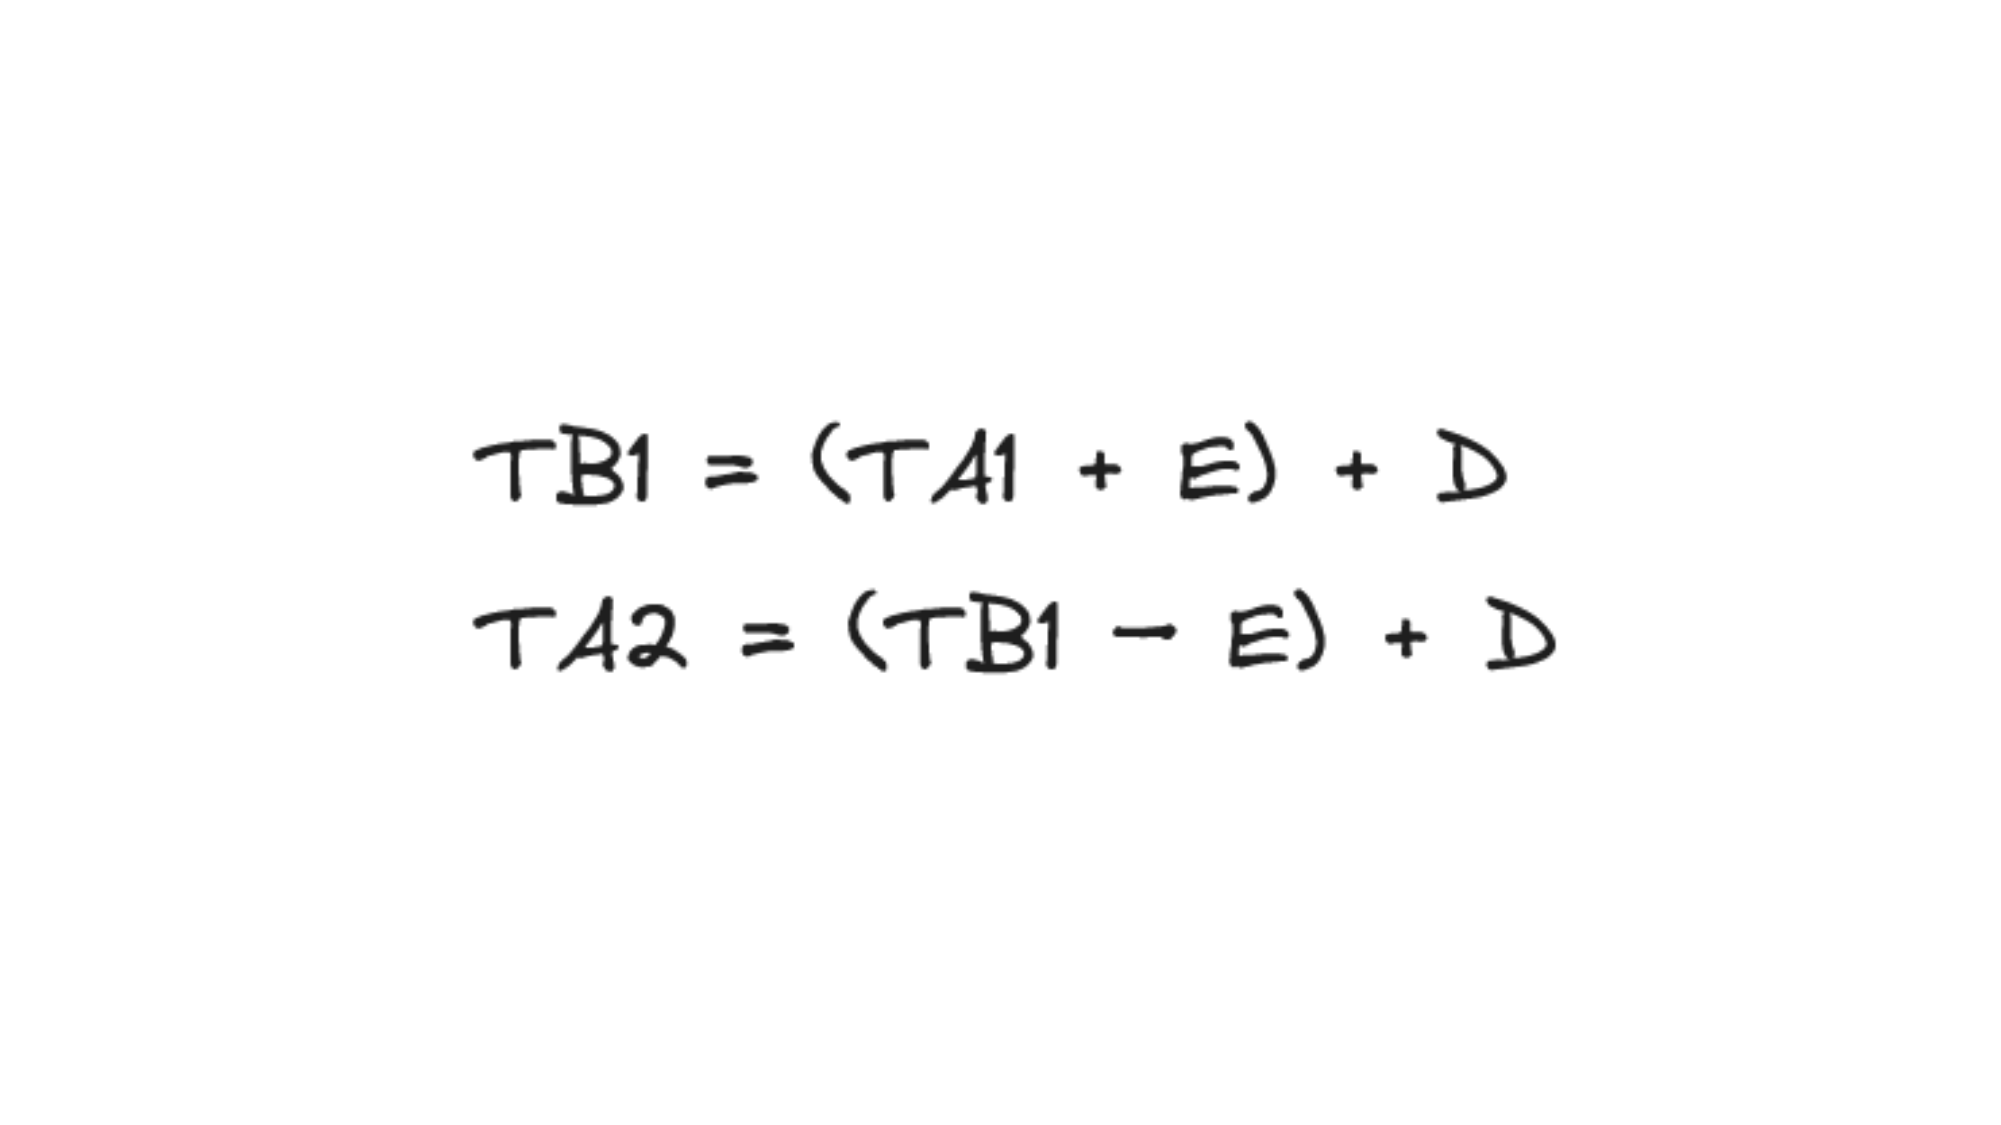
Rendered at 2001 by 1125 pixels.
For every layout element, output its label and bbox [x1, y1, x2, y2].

list [452, 386, 1586, 727]
